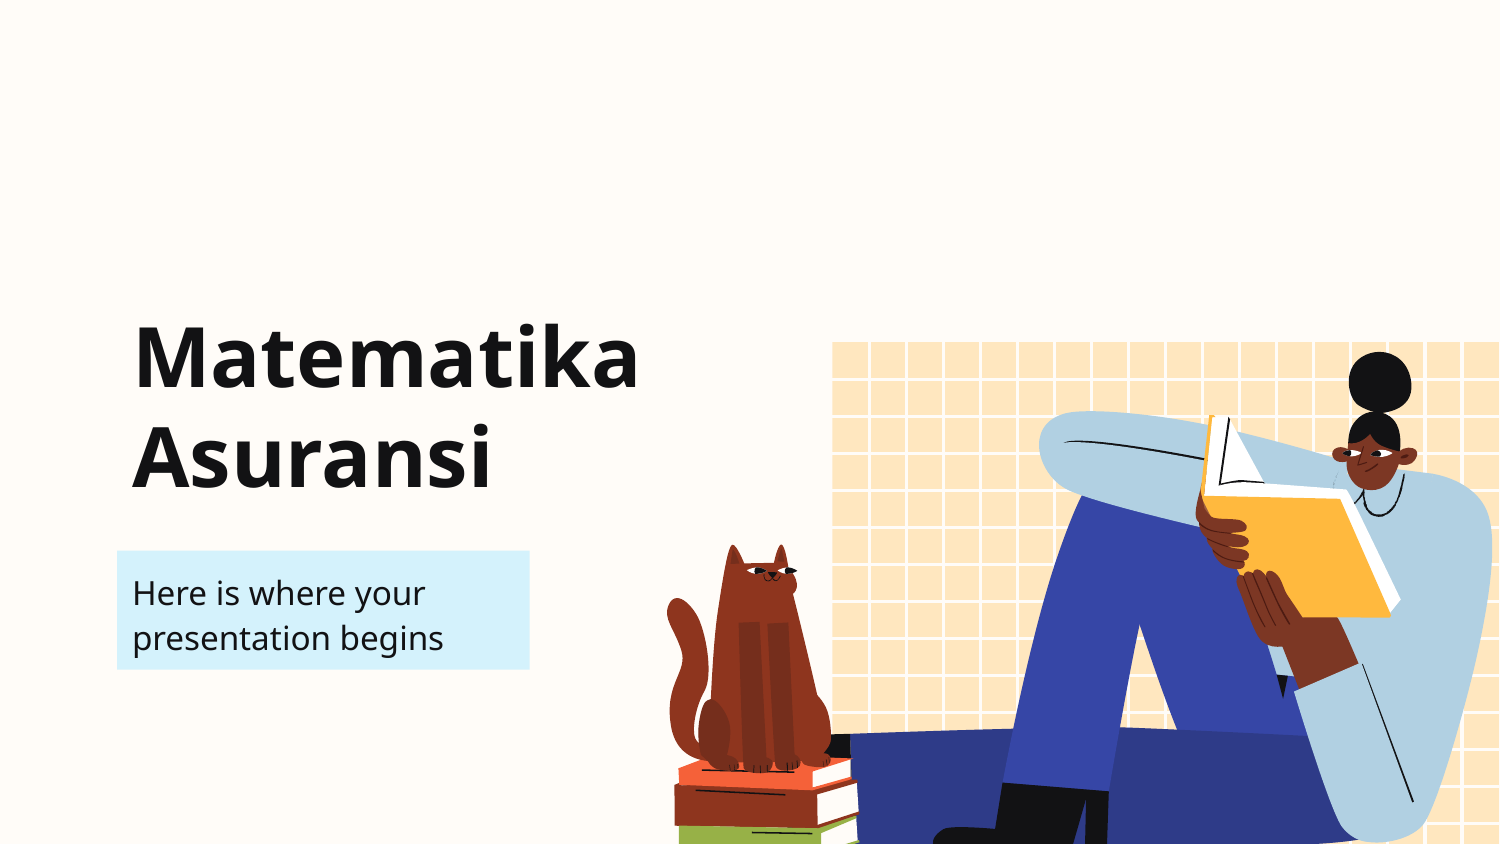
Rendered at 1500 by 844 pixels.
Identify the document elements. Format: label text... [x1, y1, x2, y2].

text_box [662, 544, 833, 774]
subtitle Here is where your presentation begins [117, 550, 530, 670]
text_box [674, 752, 860, 844]
title Matematika Asuransi [117, 88, 860, 519]
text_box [779, 351, 1500, 844]
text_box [831, 341, 1500, 351]
